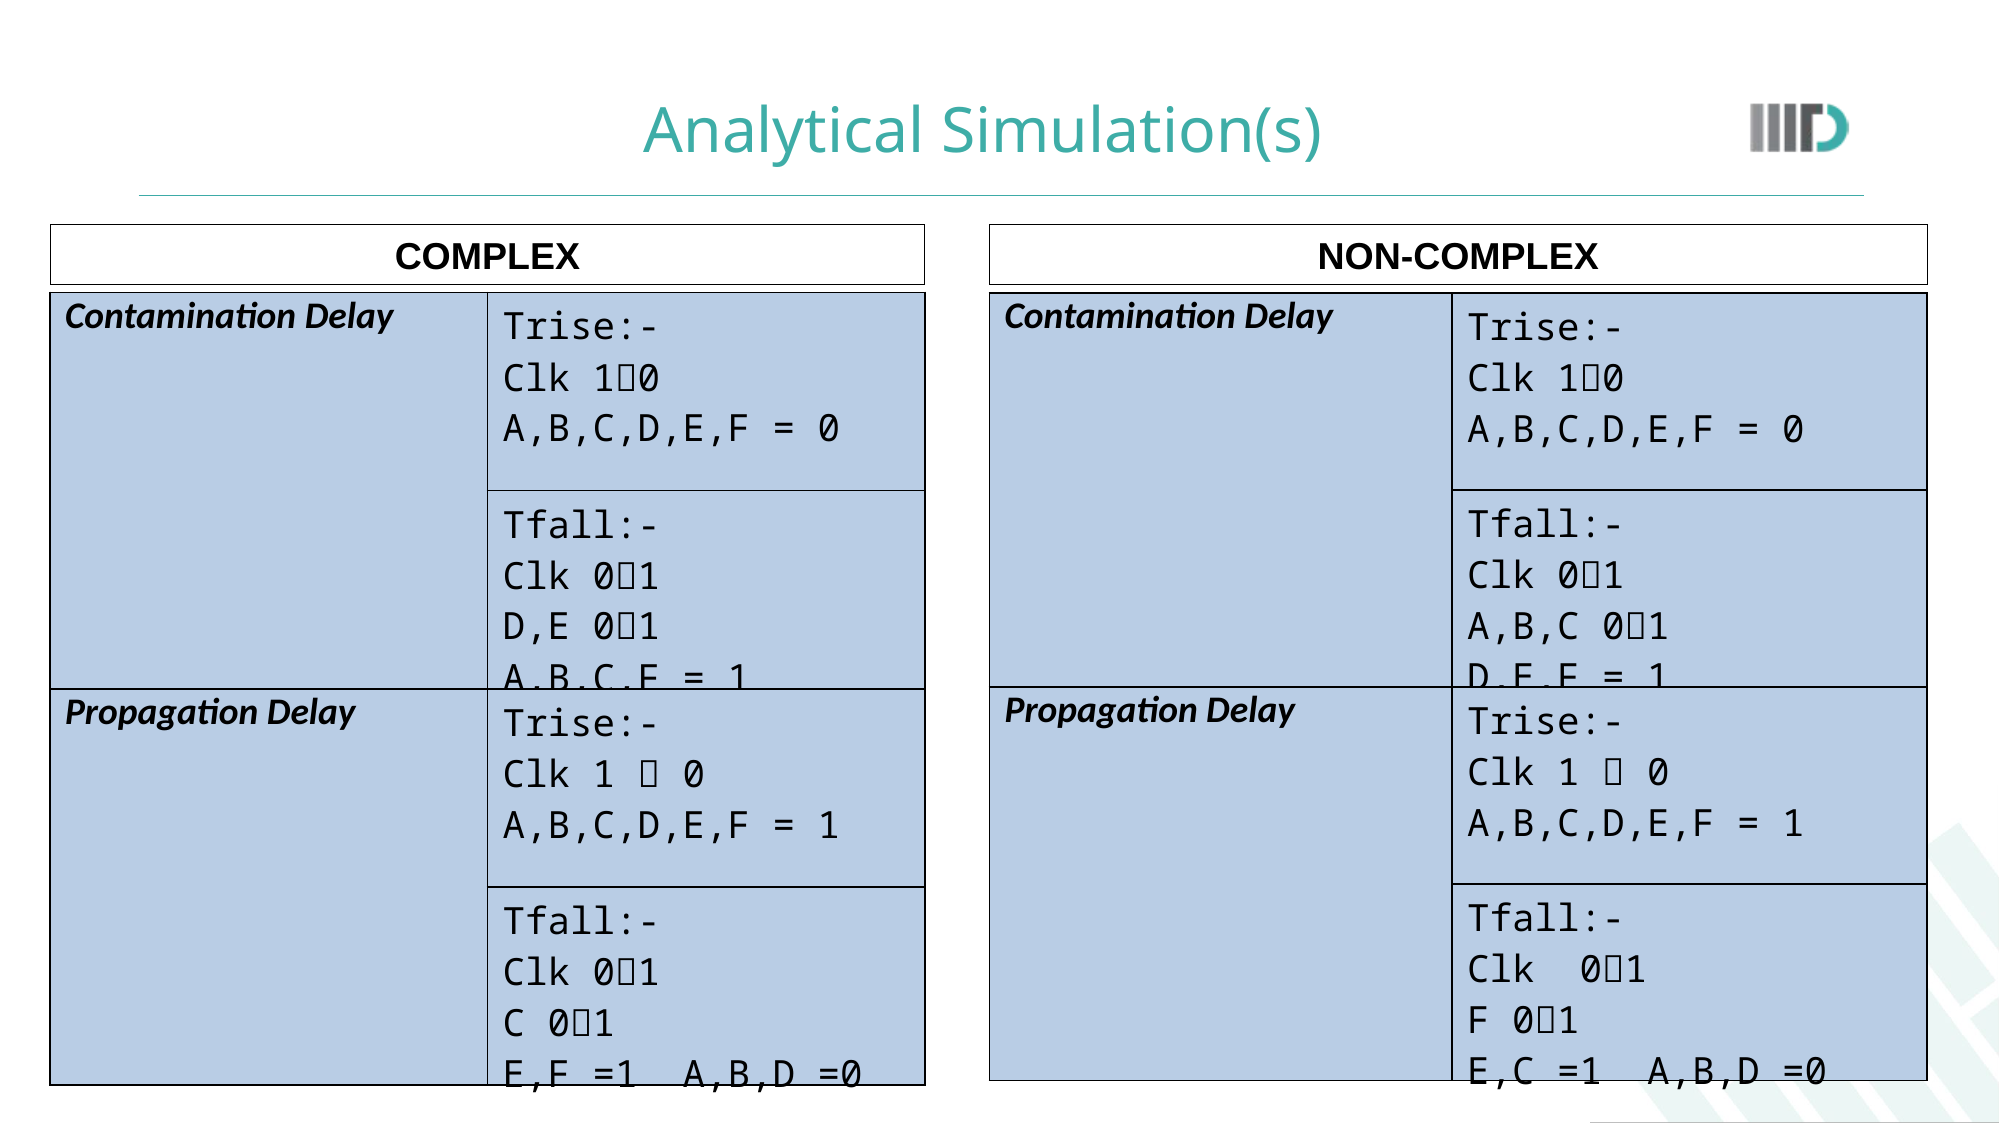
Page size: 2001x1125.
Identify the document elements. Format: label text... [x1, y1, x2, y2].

text_box NON-COMPLEX [989, 224, 1928, 285]
picture [1590, 785, 2000, 1125]
table_cell Propagation Delay [51, 690, 487, 1084]
table_cell Propagation Delay [990, 688, 1451, 1080]
table_cell Tfall:- Clk 01 F 01 E,C =1 A,B,D =0 [1453, 885, 1926, 1080]
table_cell Tfall:- Clk 01 A,B,C 01 D,E,F = 1 [1453, 491, 1926, 686]
table_cell Tfall:- Clk 01 C 01 E,F =1 A,B,D =0 [488, 888, 924, 1084]
table_cell Trise:- Clk 1  0 A,B,C,D,E,F = 1 [488, 690, 924, 886]
table_header Trise:- Clk 10 A,B,C,D,E,F = 0 [488, 293, 924, 490]
table_header Contamination Delay [51, 293, 487, 688]
table_cell Tfall:- Clk 01 D,E 01 A,B,C,F = 1 [488, 491, 924, 688]
table_header Contamination Delay [990, 294, 1451, 686]
table_header Trise:- Clk 10 A,B,C,D,E,F = 0 [1453, 294, 1926, 489]
text_box COMPLEX [50, 224, 925, 285]
text_box Analytical Simulation(s) [114, 82, 1852, 172]
table_cell Trise:- Clk 1  0 A,B,C,D,E,F = 1 [1453, 688, 1926, 883]
picture [1852, 91, 1859, 165]
